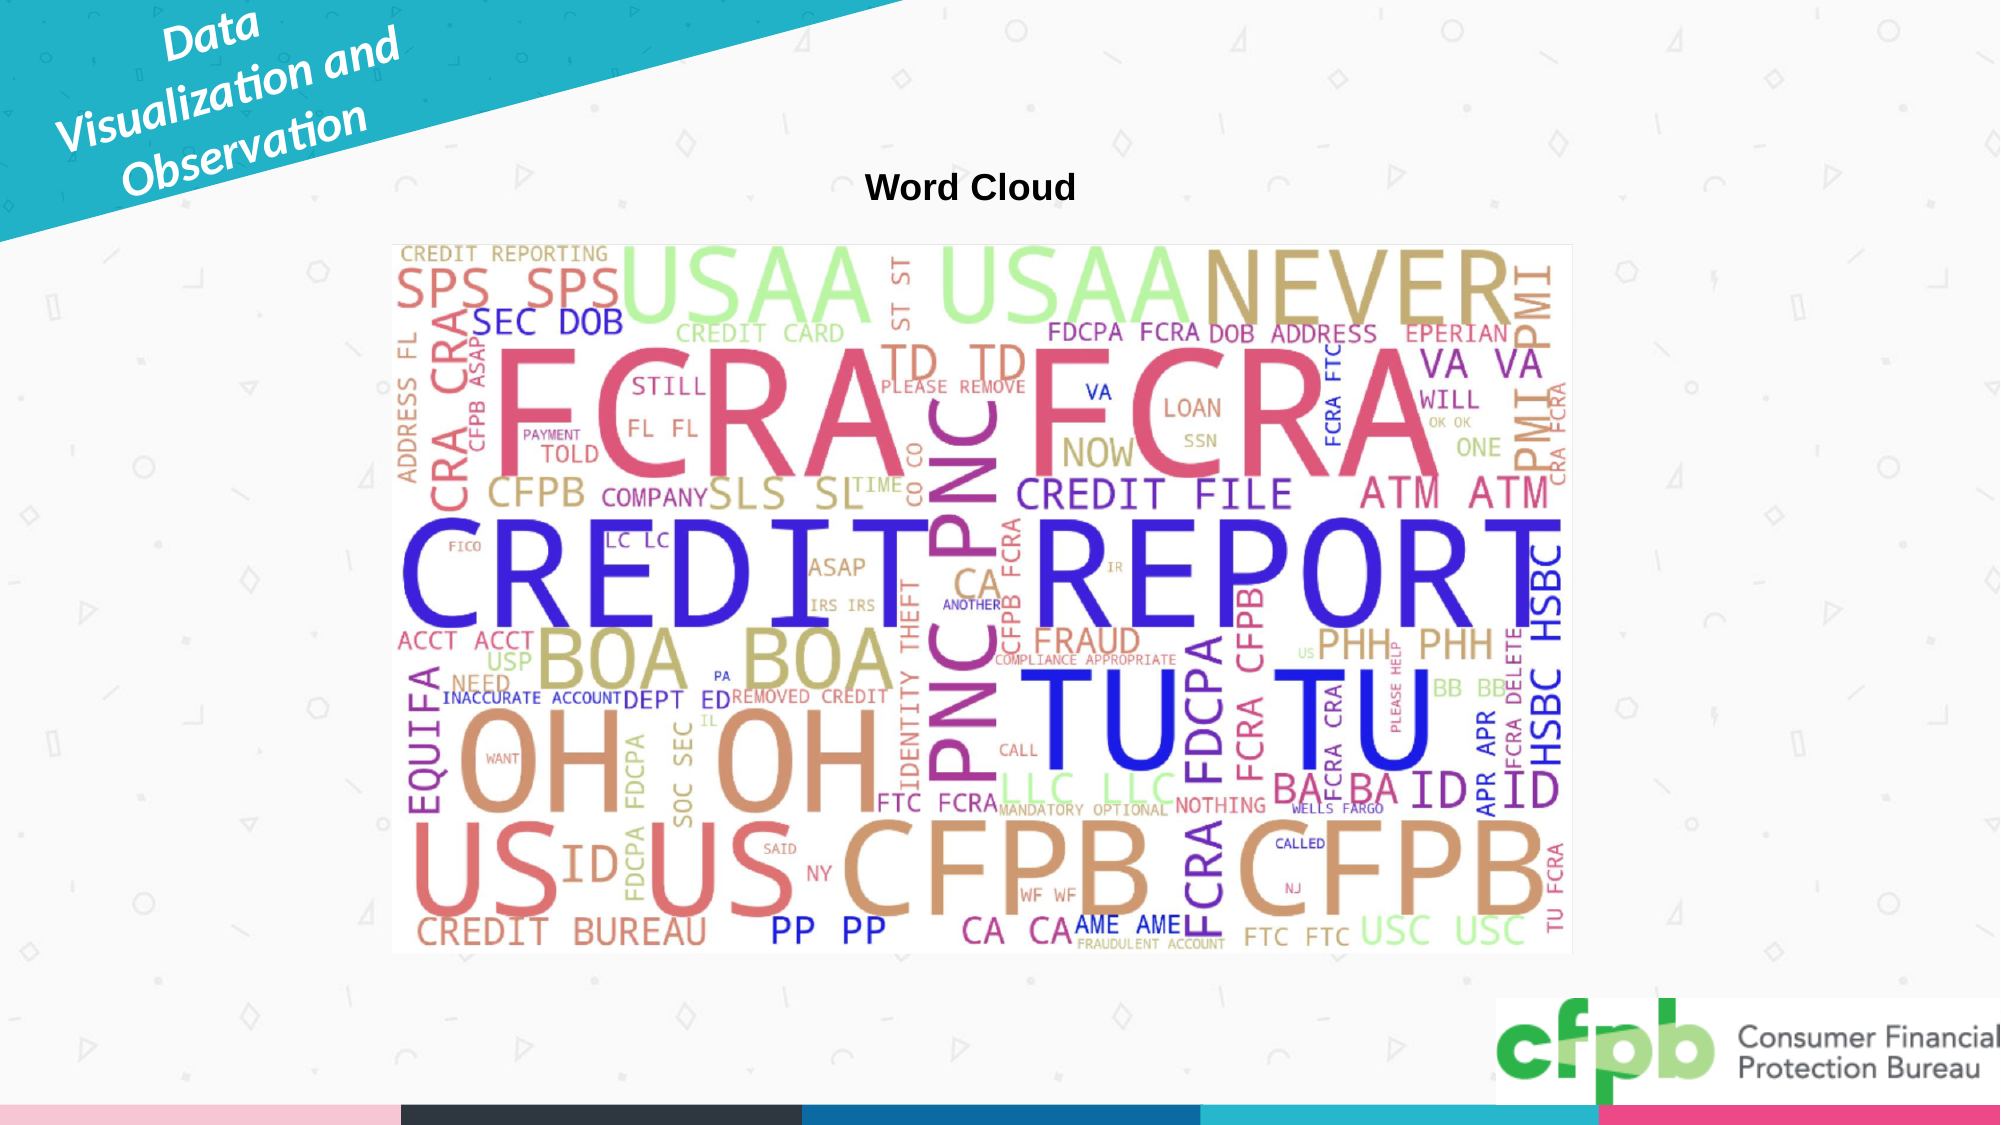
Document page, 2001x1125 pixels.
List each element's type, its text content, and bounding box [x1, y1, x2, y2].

picture [0, 0, 2001, 1125]
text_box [0, 1104, 2000, 1125]
text_box [0, 0, 904, 243]
text_box Word Cloud [849, 141, 1399, 234]
text_box Data Visualization and Observation [8, 0, 436, 200]
